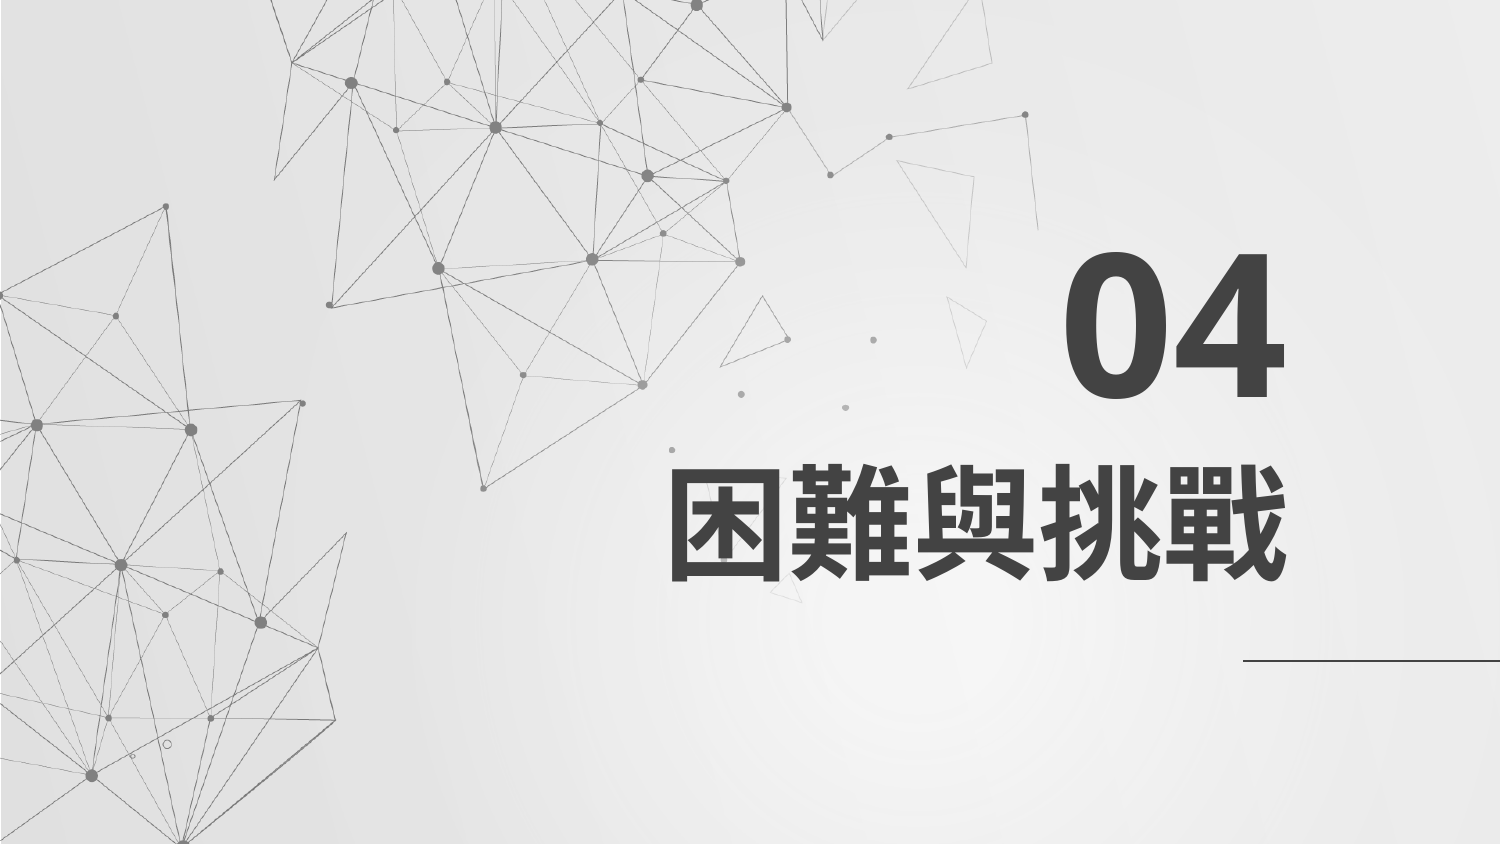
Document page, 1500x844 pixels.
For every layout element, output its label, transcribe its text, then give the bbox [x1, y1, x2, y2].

picture [0, 0, 1500, 844]
title 困難與挑戰 [450, 362, 1304, 678]
title 04 [814, 256, 1304, 380]
